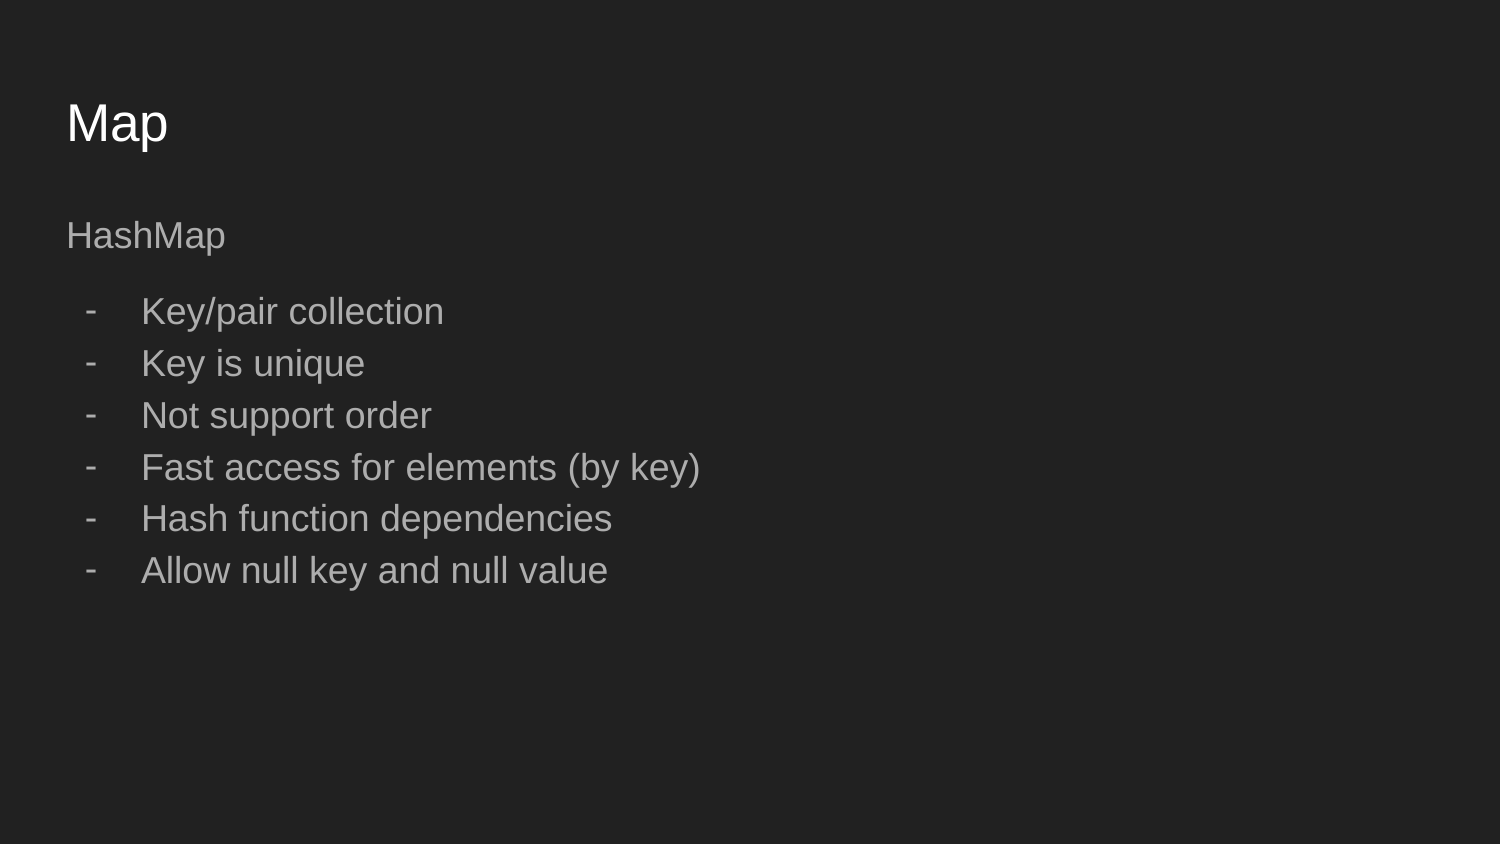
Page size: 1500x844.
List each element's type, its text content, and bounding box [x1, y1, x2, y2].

title Map [51, 72, 1449, 167]
list HashMap Key/pair collection Key is unique Not support order Fast access for elements (by key) Hash function dependencies Allow null key and null value [51, 189, 1449, 750]
